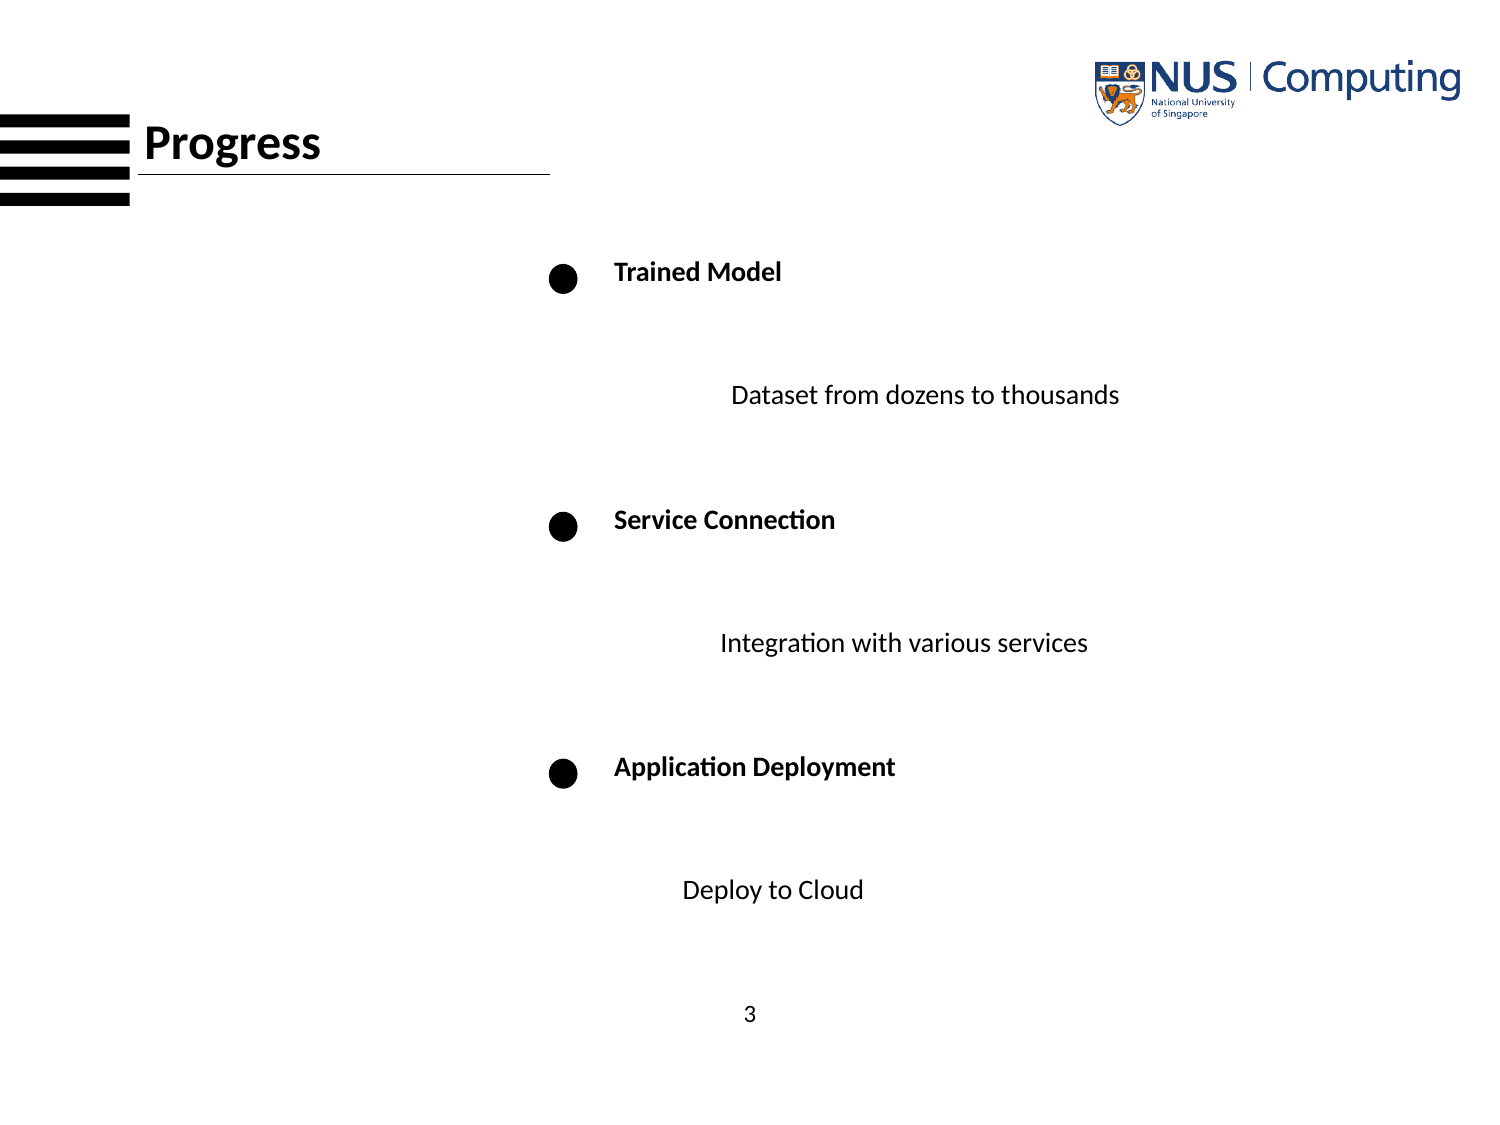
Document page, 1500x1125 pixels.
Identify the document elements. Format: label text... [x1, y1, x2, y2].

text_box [549, 245, 1237, 936]
picture [1095, 60, 1460, 126]
text_box 3 [725, 989, 775, 1035]
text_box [0, 114, 130, 206]
text_box Progress [129, 102, 670, 194]
